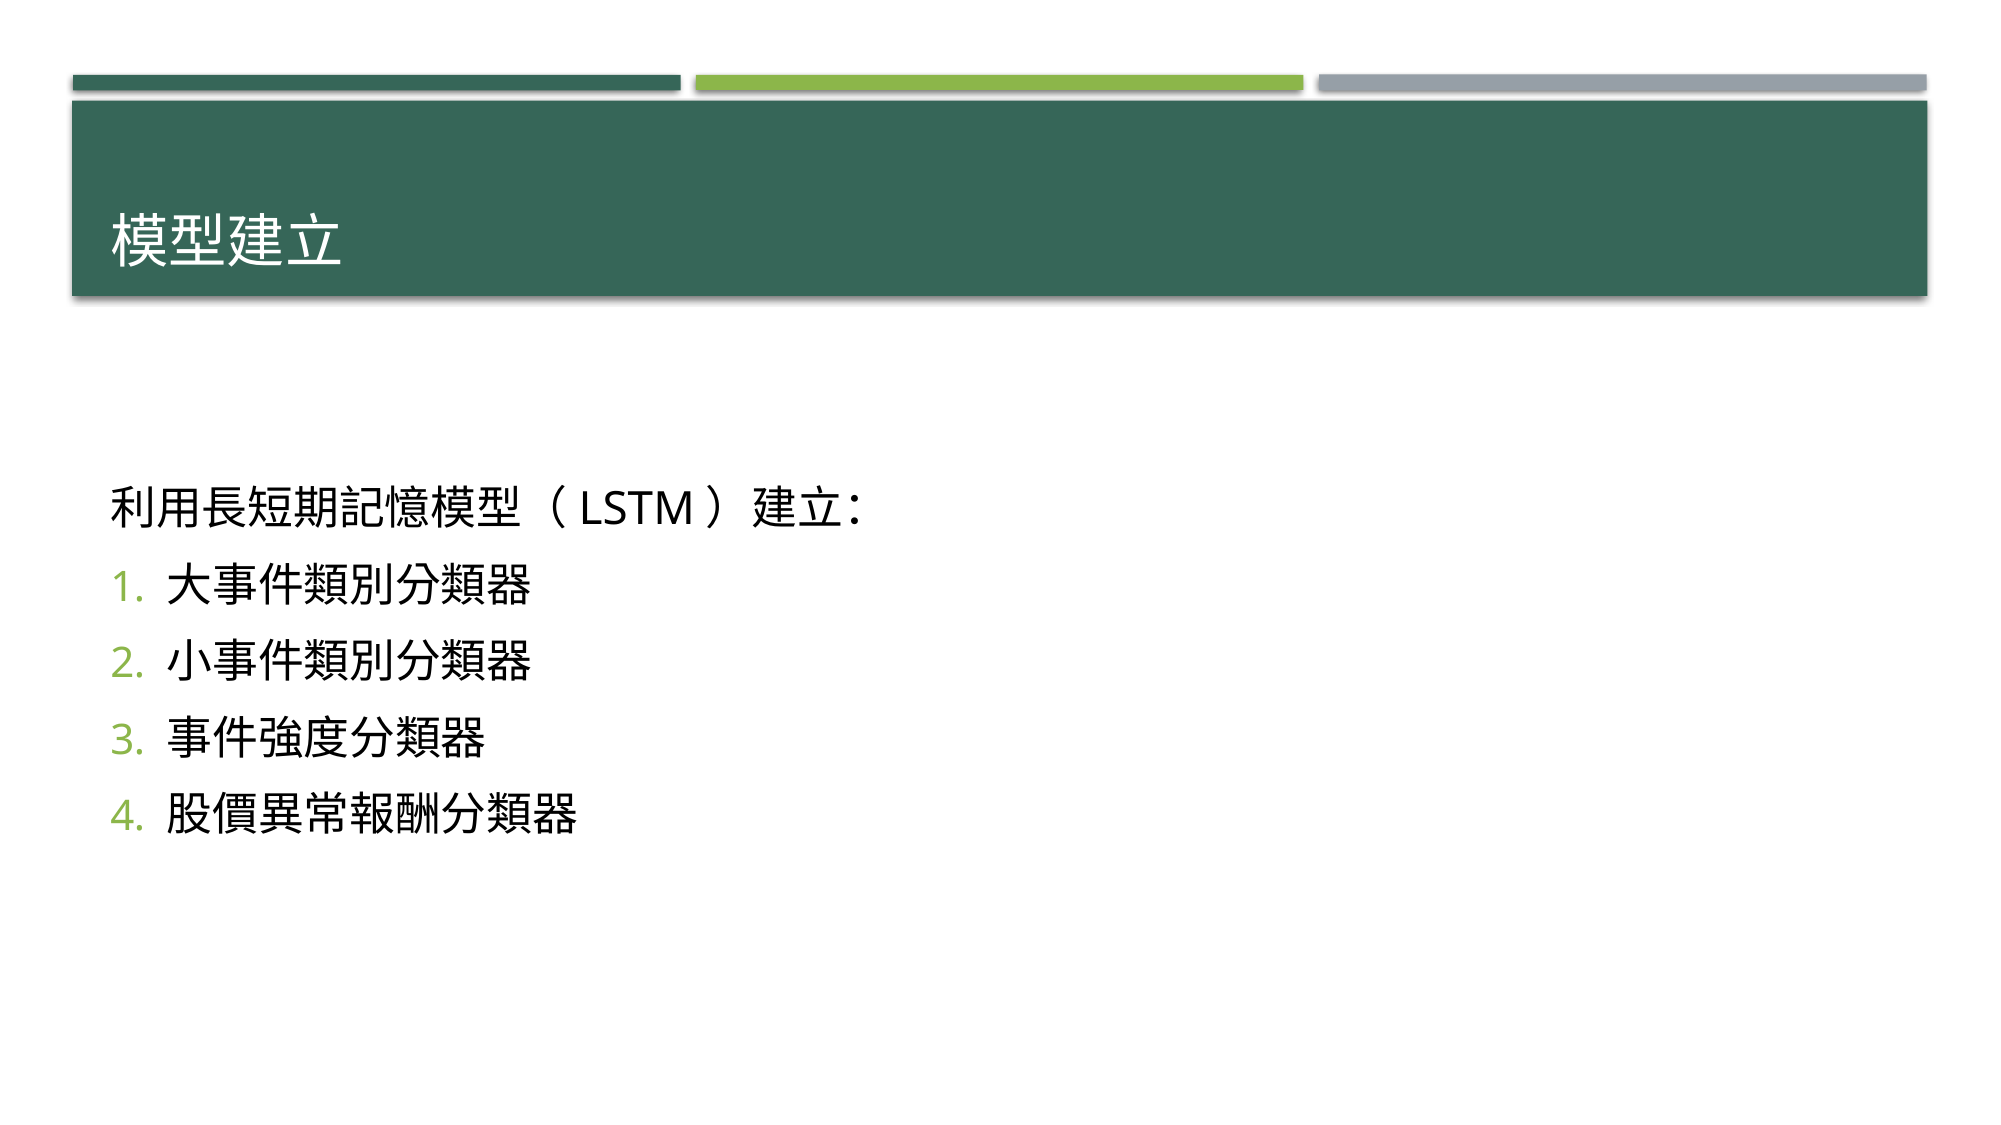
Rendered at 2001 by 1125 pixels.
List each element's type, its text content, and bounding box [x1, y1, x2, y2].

title 模型建立 [95, 115, 1905, 282]
list 利用長短期記憶模型（LSTM）建立： 大事件類別分類器 小事件類別分類器 事件強度分類器 股價異常報酬分類器 [95, 357, 1905, 962]
